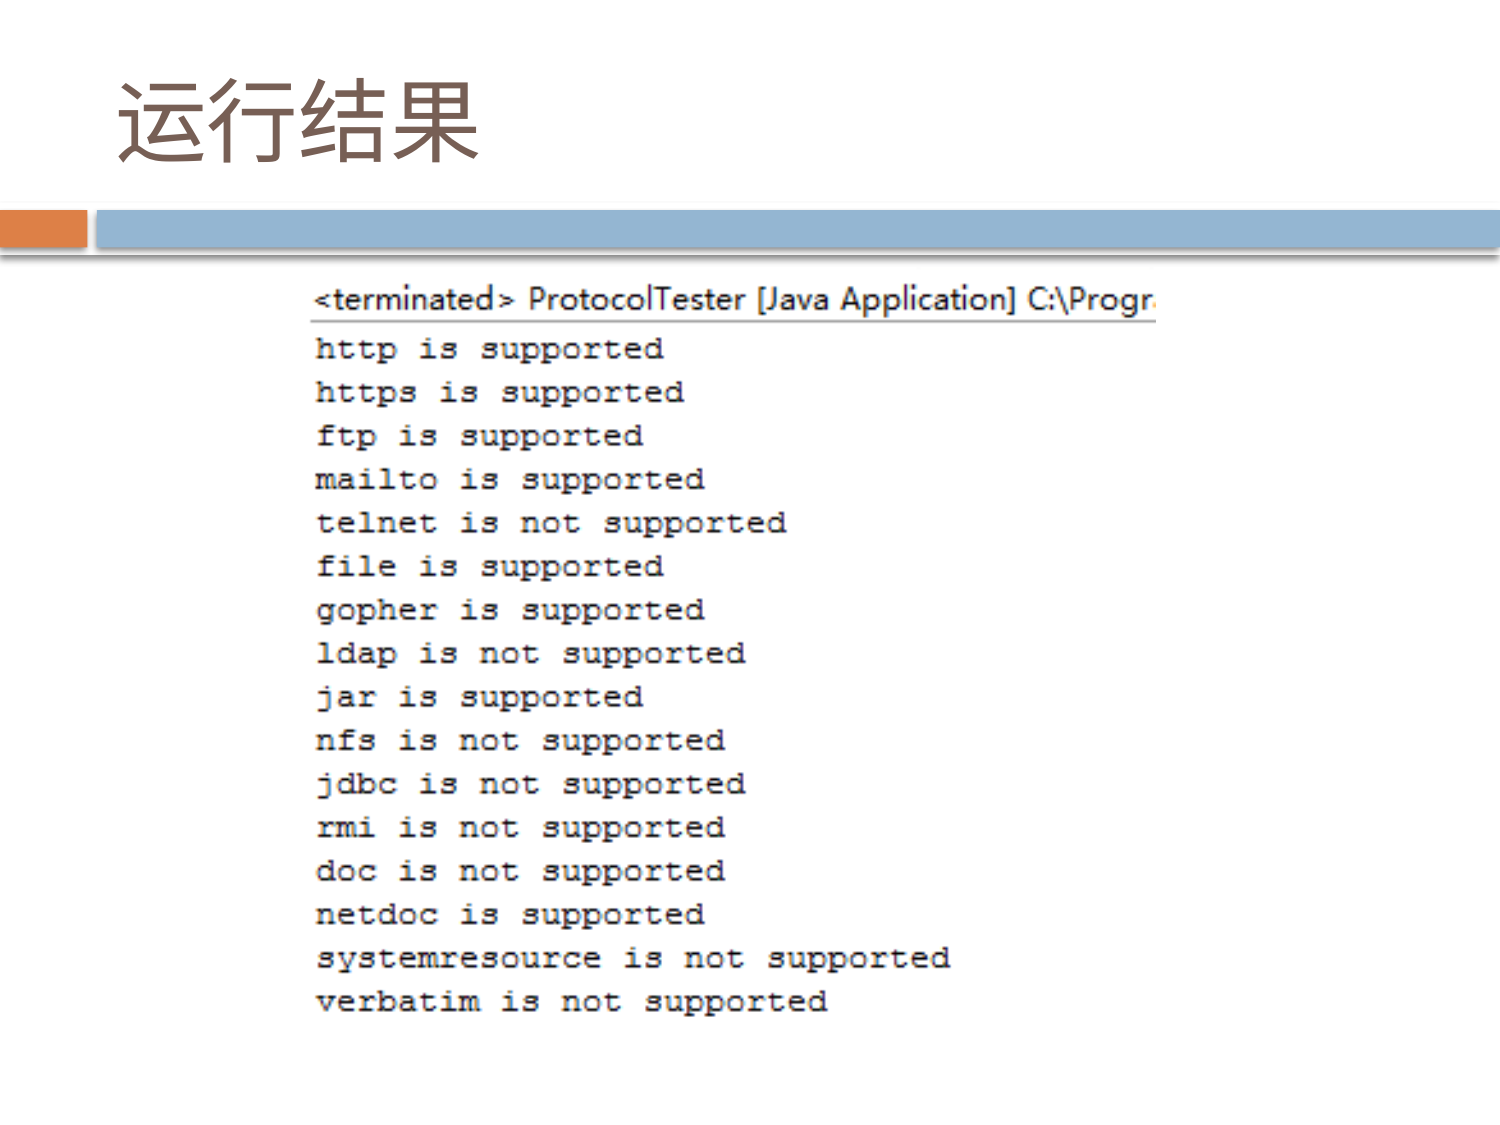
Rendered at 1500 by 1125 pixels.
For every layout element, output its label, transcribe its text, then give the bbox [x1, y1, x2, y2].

picture [300, 266, 1157, 1041]
title 运行结果 [100, 37, 1438, 200]
